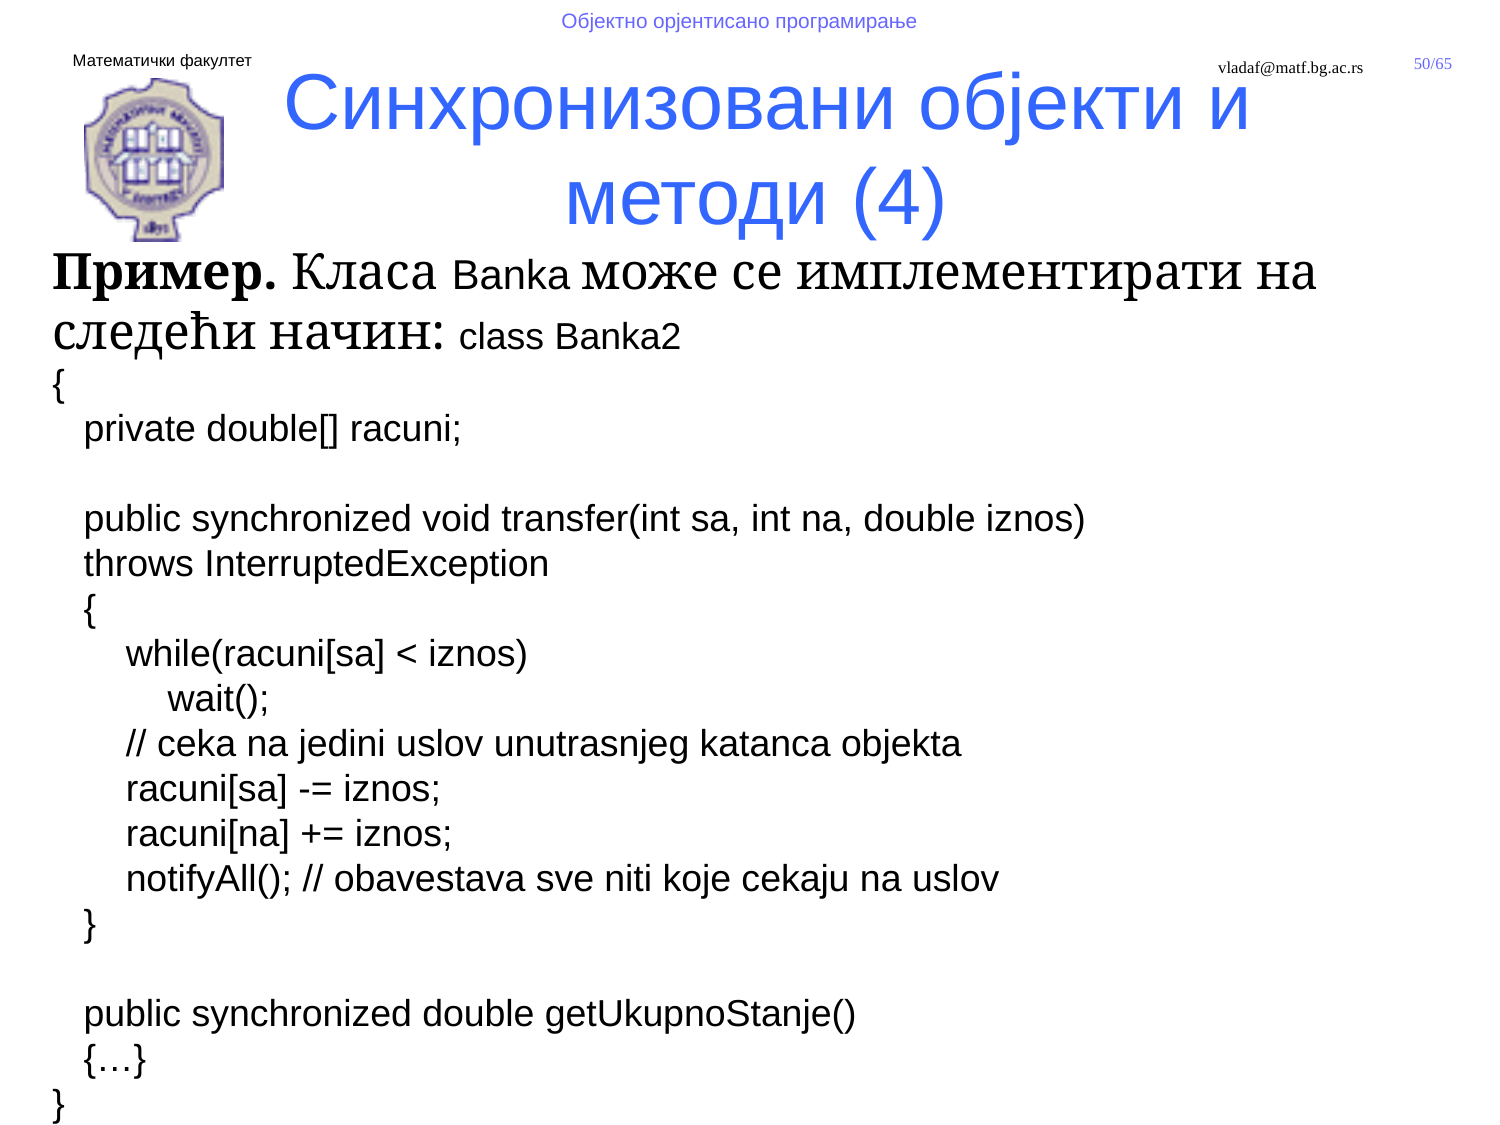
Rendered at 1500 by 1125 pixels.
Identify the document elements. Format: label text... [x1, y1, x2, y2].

text_box Синхронизовани објекти и методи (4) [218, 69, 1317, 220]
text_box Пример. Класа Banka може се имплементирати на следећи начин: class Banka2 { private double[] racuni; public synchronized void transfer(int sa, int na, double iznos) throws InterruptedException { while(racuni[sa] < iznos) wait(); // ceka na jedini uslov unutrasnjeg katanca objekta racuni[sa] -= iznos; racuni[na] += iznos; notifyAll(); // obavestava sve niti koje cekaju na uslov } public synchronized double getUkupnoStanje() {…} } [37, 231, 1483, 1125]
picture [84, 78, 224, 231]
